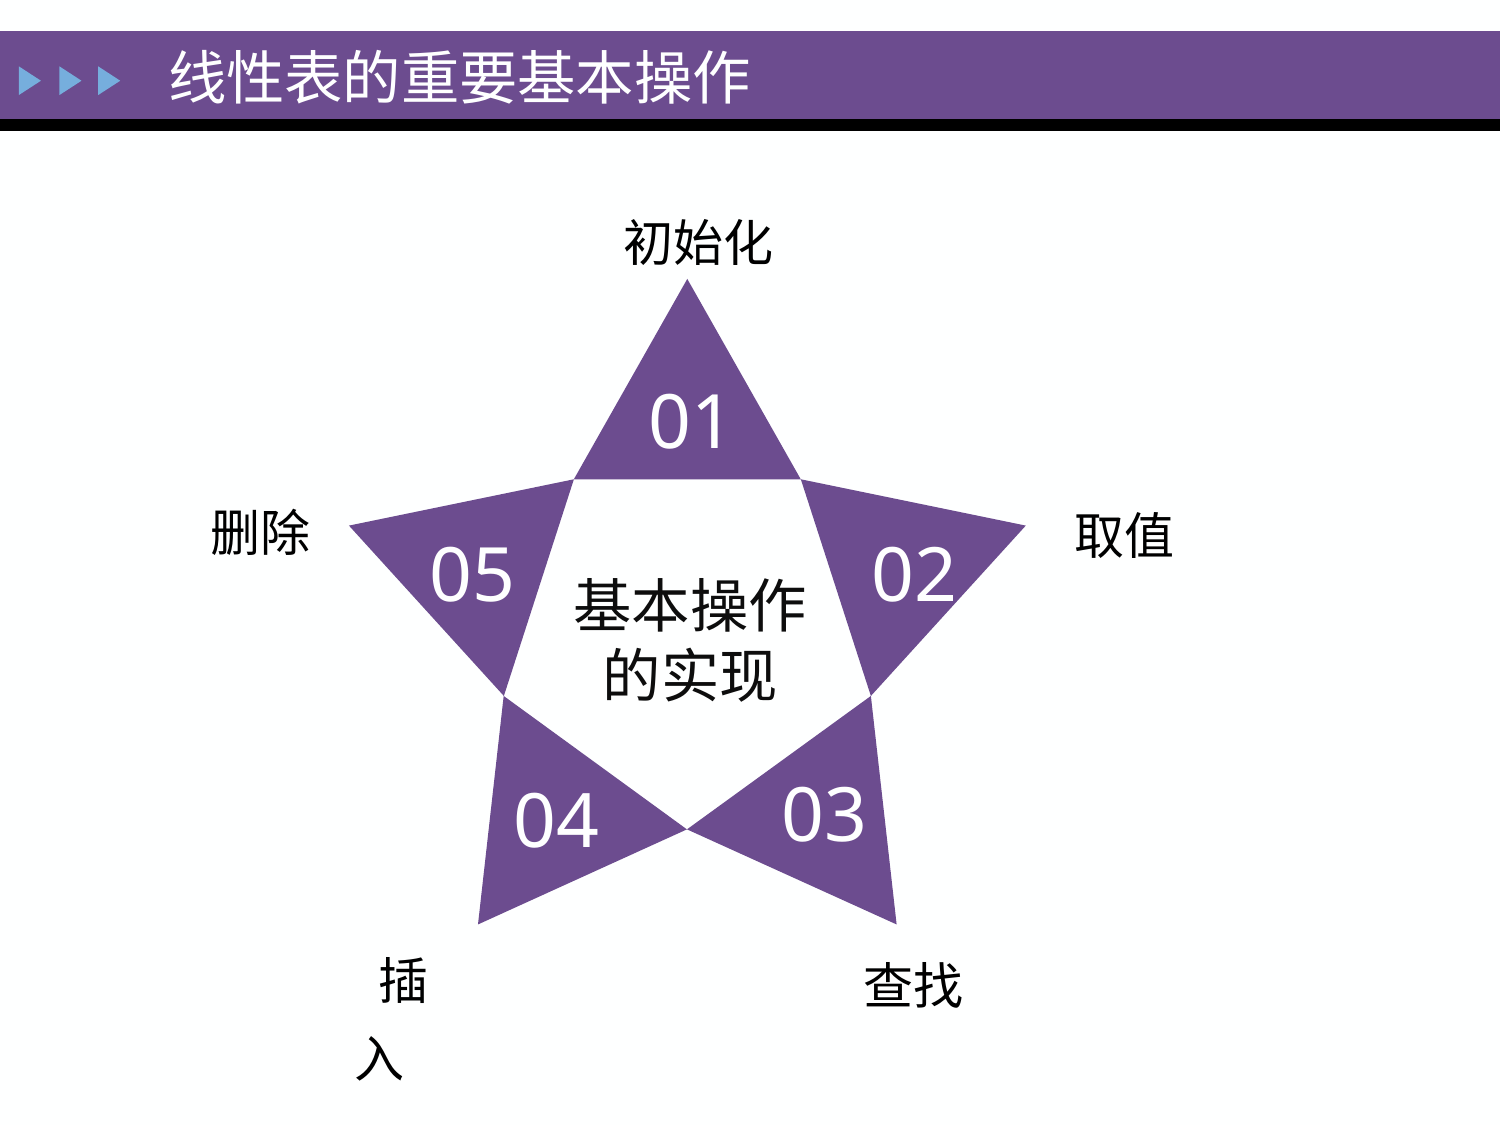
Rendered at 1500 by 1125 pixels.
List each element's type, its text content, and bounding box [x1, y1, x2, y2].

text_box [348, 278, 1026, 925]
text_box 初始化 [608, 185, 844, 276]
text_box 取值 [1059, 479, 1220, 574]
text_box 查找 [848, 932, 1023, 1008]
text_box 插入 [340, 924, 492, 1016]
text_box 删除 [196, 476, 343, 559]
text_box 线性表的重要基本操作 [153, 33, 987, 119]
